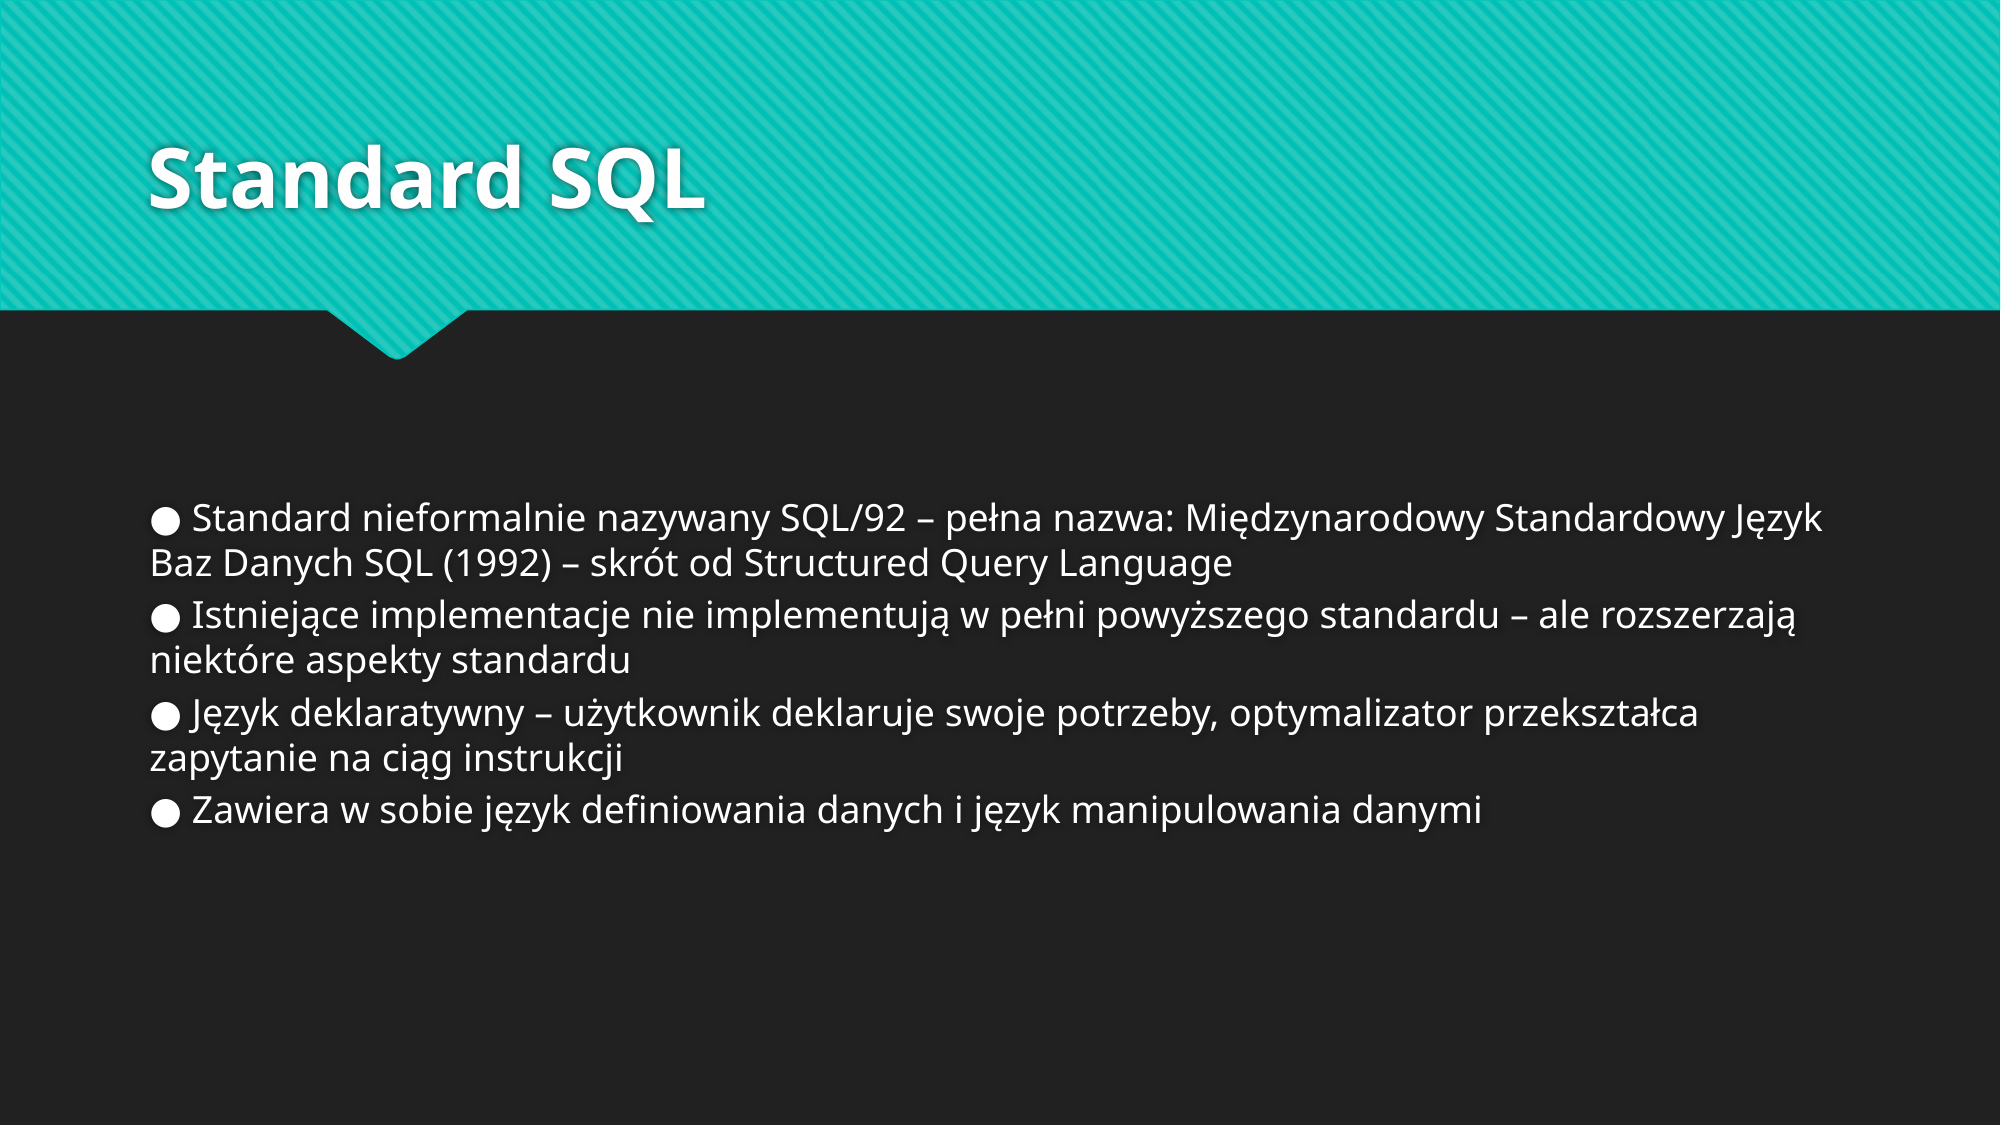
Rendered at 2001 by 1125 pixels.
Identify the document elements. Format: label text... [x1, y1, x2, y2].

title Standard SQL [132, 73, 1868, 233]
list ● Standard nieformalnie nazywany SQL/92 – pełna nazwa: Międzynarodowy Standardowy Język Baz Danych SQL (1992) – skrót od Structured Query Language ● Istniejące implementacje nie implementują w pełni powyższego standardu – ale rozszerzają niektóre aspekty standardu ● Język deklaratywny – użytkownik deklaruje swoje potrzeby, optymalizator przekształca zapytanie na ciąg instrukcji ● Zawiera w sobie język definiowania danych i język manipulowania danymi [134, 364, 1866, 962]
picture [1, 1, 1999, 357]
